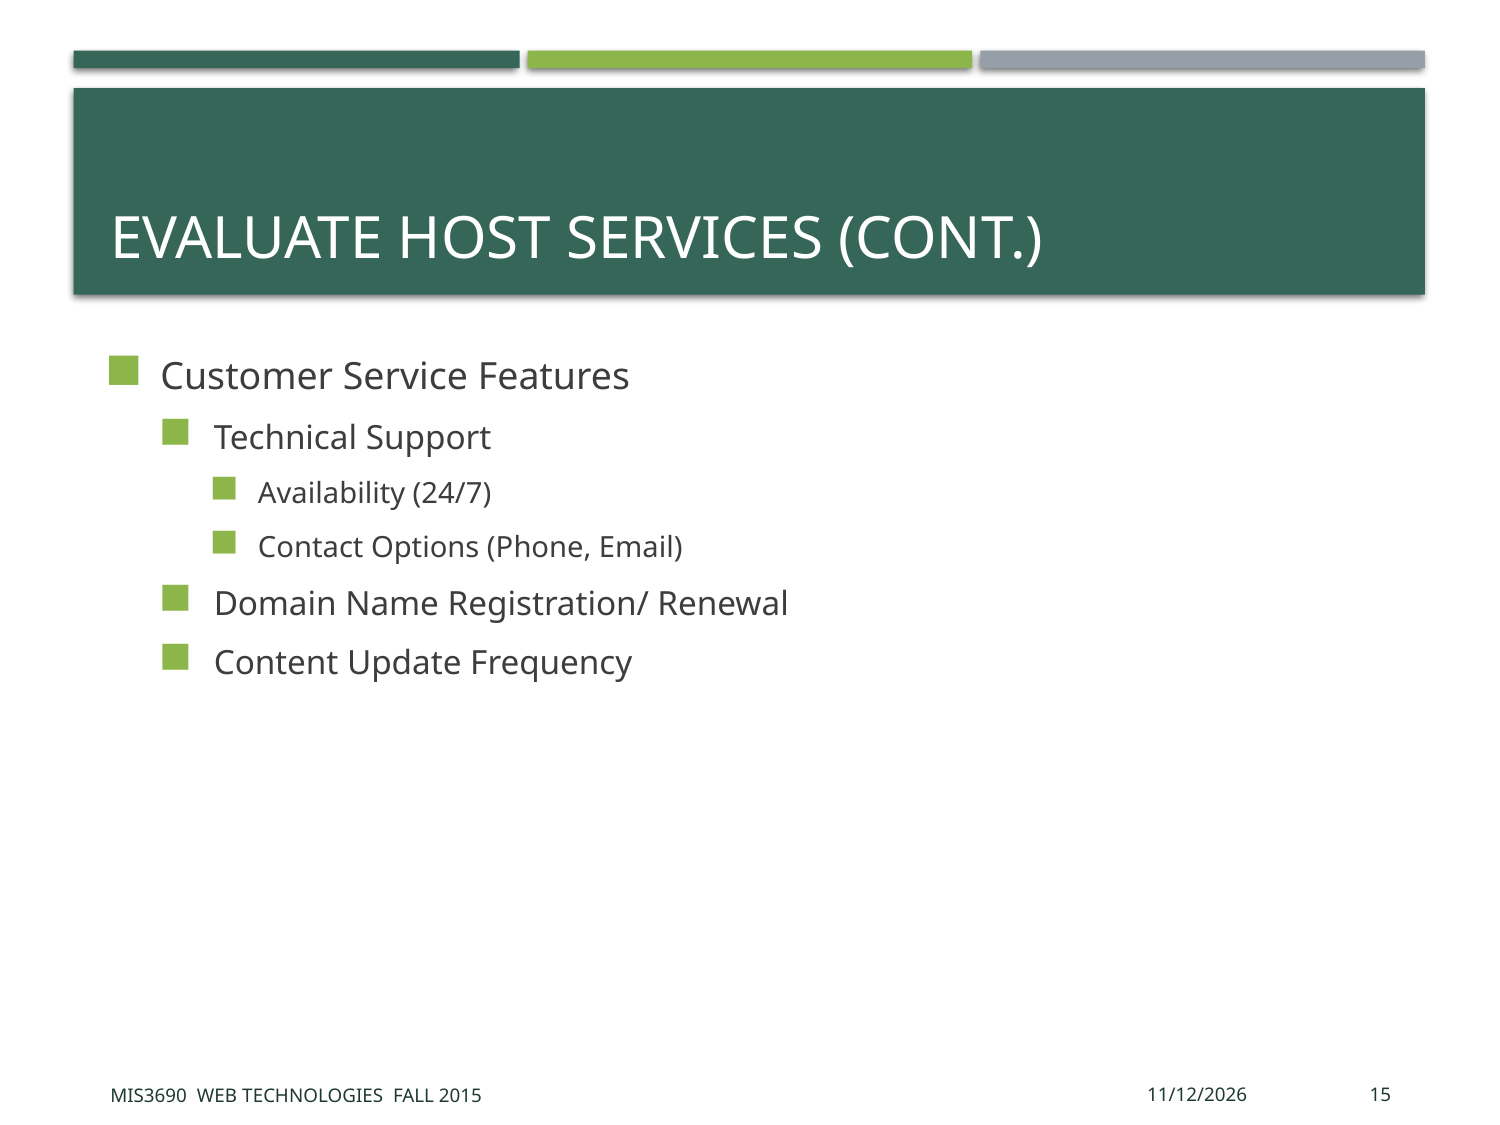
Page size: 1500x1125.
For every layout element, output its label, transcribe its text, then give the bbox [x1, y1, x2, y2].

list Customer Service Features Technical Support Availability (24/7) Contact Options (Phone, Email) Domain Name Registration/ Renewal Content Update Frequency [95, 344, 1406, 1038]
slide_number 15 [1279, 1065, 1406, 1125]
title Evaluate Host Services (cont.) [95, 99, 1406, 278]
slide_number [911, 1065, 1262, 1125]
footer MIS3690 Web Technologies Fall 2015 [95, 1064, 895, 1125]
